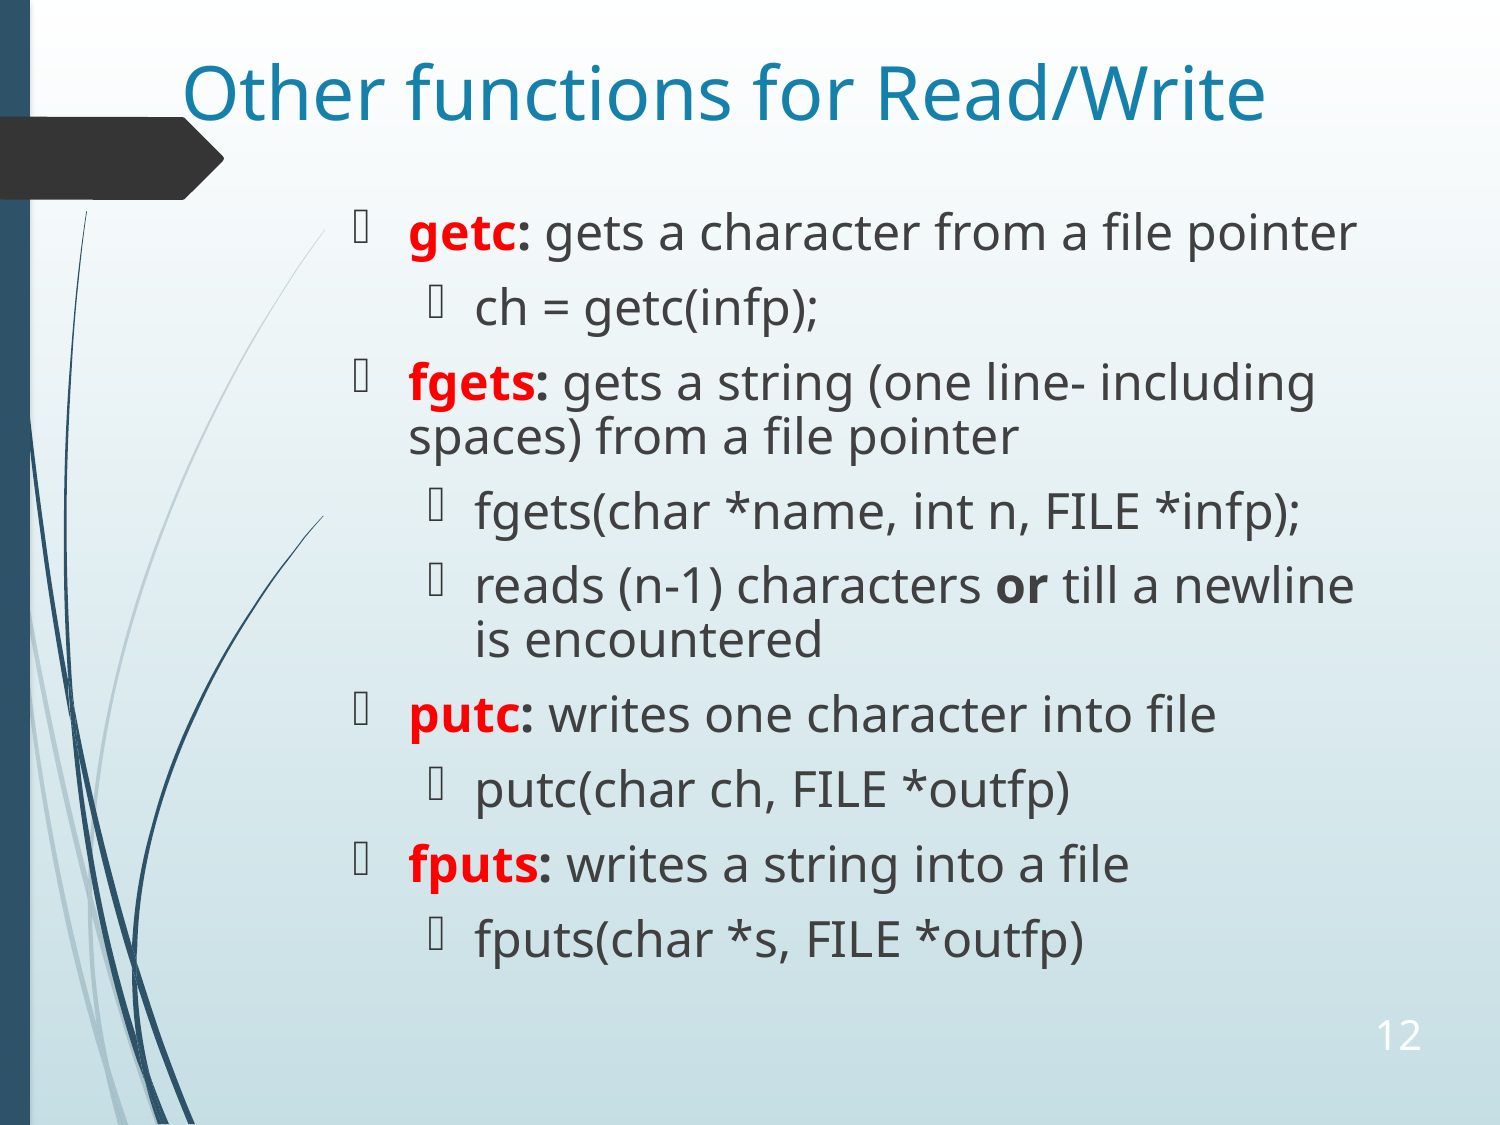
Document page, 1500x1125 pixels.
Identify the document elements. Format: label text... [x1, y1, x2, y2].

title Other functions for Read/Write [37, 37, 1413, 150]
list getc: gets a character from a file pointer ch = getc(infp); fgets: gets a string (one line- including spaces) from a file pointer fgets(char *name, int n, FILE *infp); reads (n-1) characters or till a newline is encountered putc: writes one character into file putc(char ch, FILE *outfp) fputs: writes a string into a file fputs(char *s, FILE *outfp) [337, 200, 1419, 820]
slide_number 12 [1125, 999, 1438, 1075]
